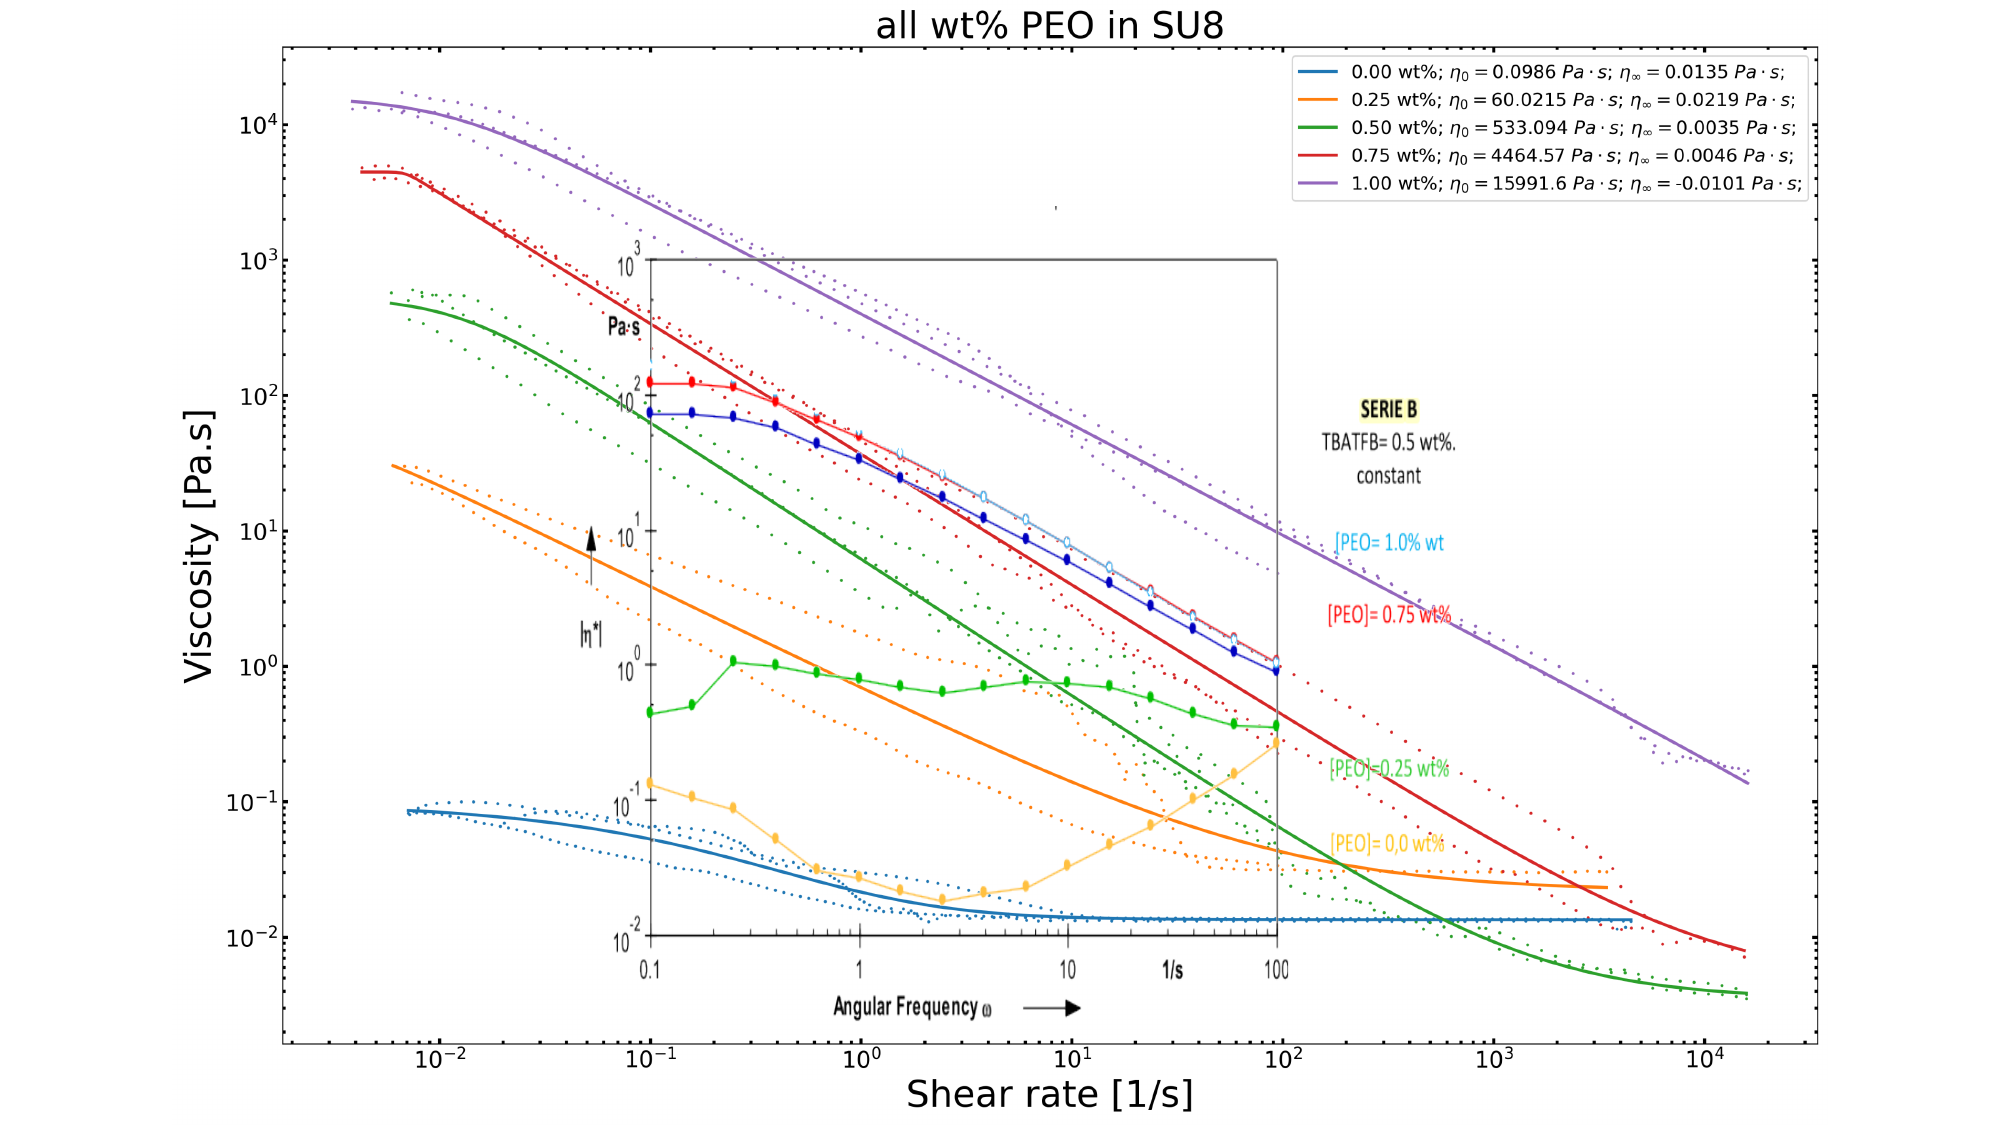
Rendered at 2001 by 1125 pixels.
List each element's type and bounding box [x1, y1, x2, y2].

picture [172, 0, 1828, 1125]
